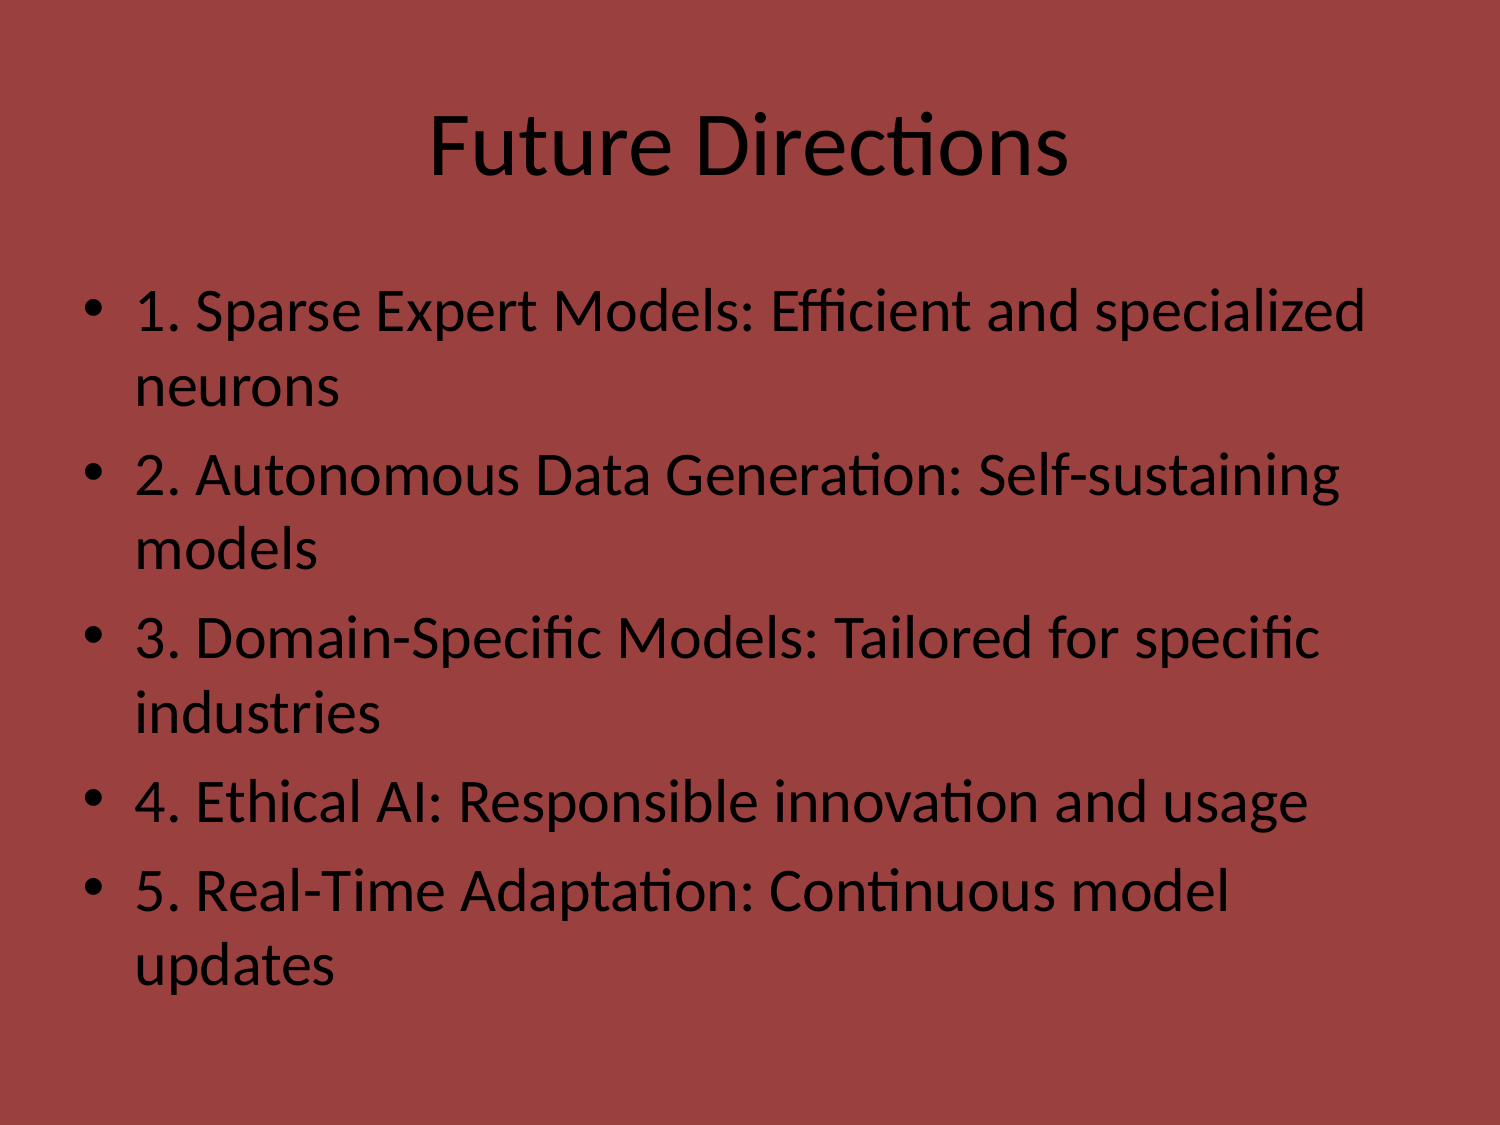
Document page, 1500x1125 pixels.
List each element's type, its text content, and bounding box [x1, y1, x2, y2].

list 1. Sparse Expert Models: Efficient and specialized neurons 2. Autonomous Data Generation: Self-sustaining models 3. Domain-Specific Models: Tailored for specific industries 4. Ethical AI: Responsible innovation and usage 5. Real-Time Adaptation: Continuous model updates [74, 261, 1426, 1006]
title Future Directions [74, 44, 1426, 234]
